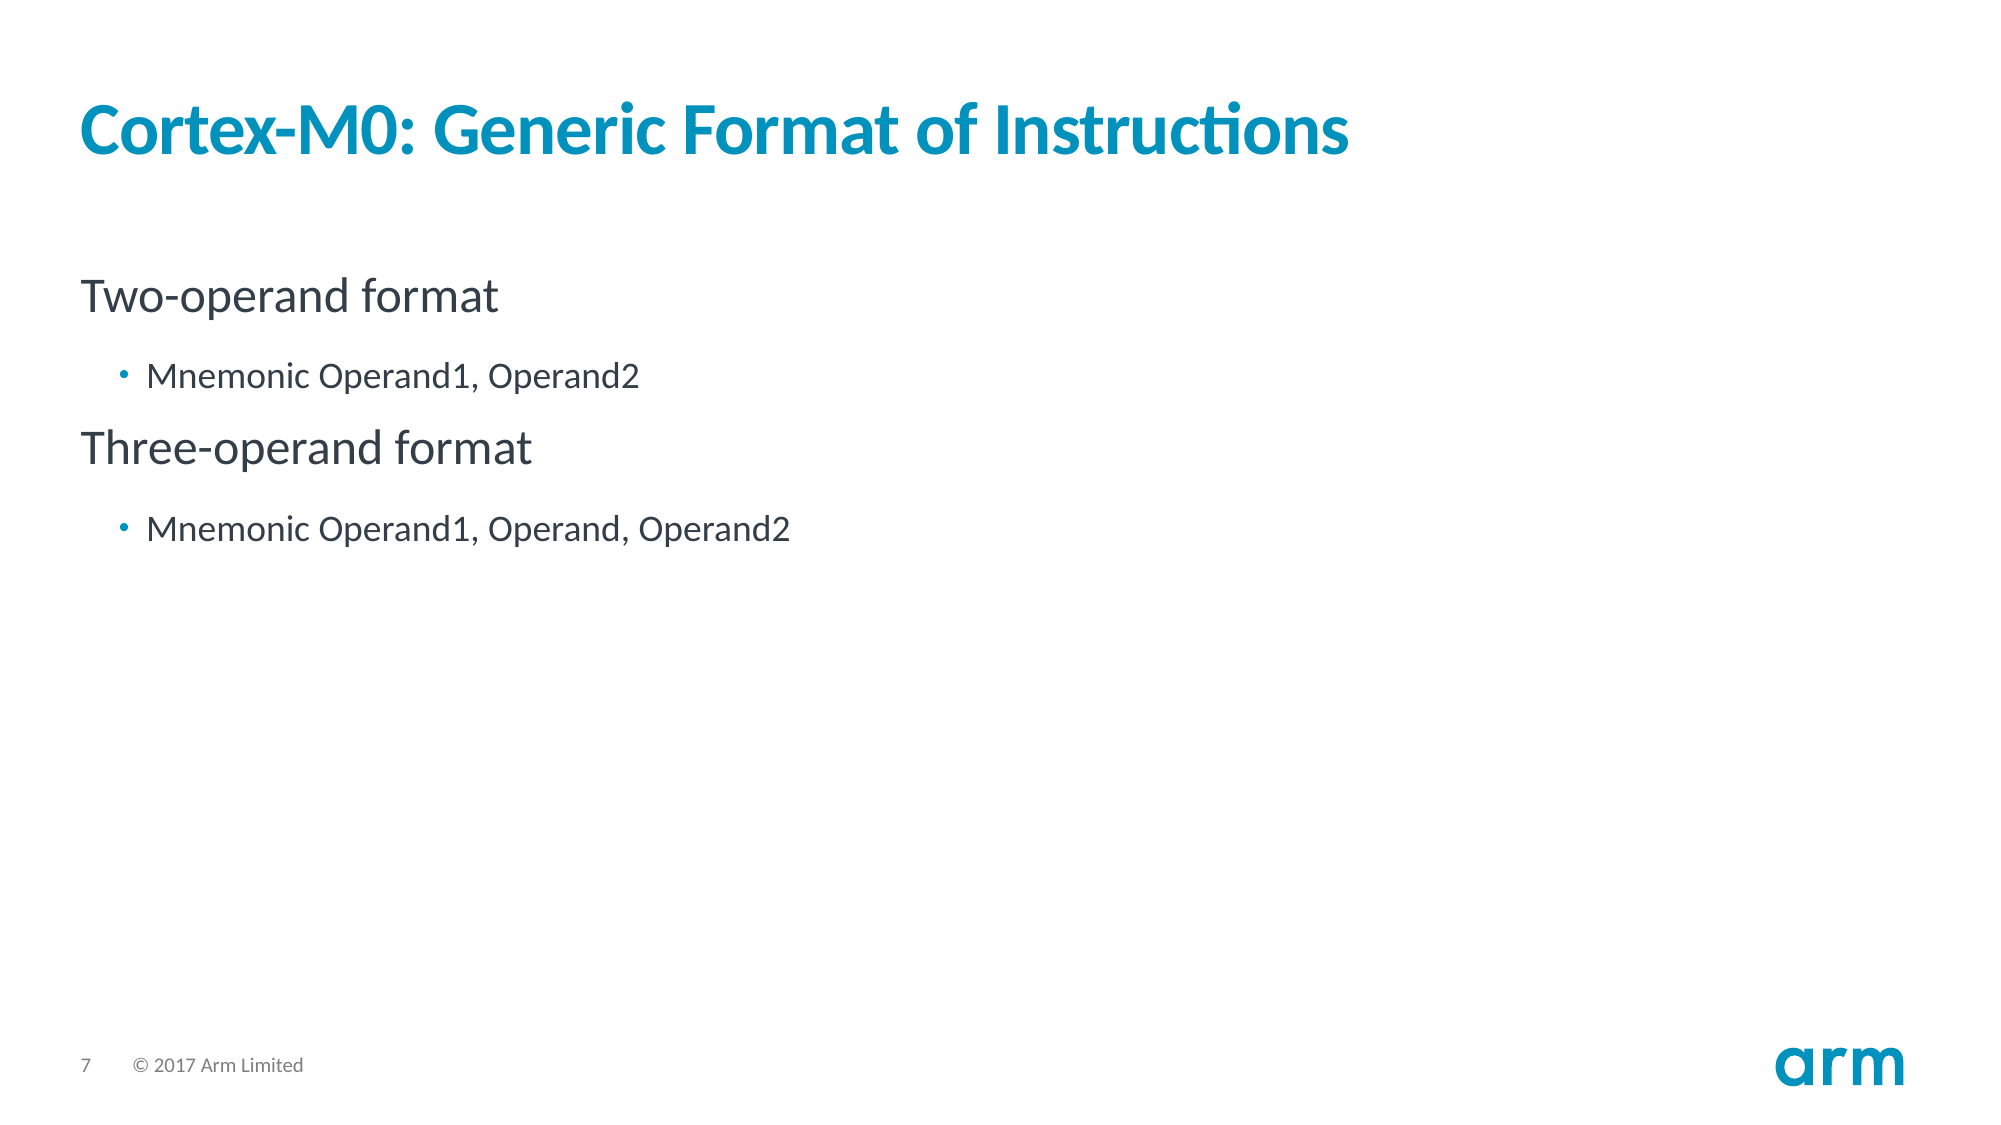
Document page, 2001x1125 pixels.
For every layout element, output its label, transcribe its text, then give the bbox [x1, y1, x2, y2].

list Two-operand format Mnemonic Operand1, Operand2 Three-operand format Mnemonic Operand1, Operand, Operand2 [80, 268, 1915, 940]
title Cortex-M0: Generic Format of Instructions [80, 48, 1915, 170]
